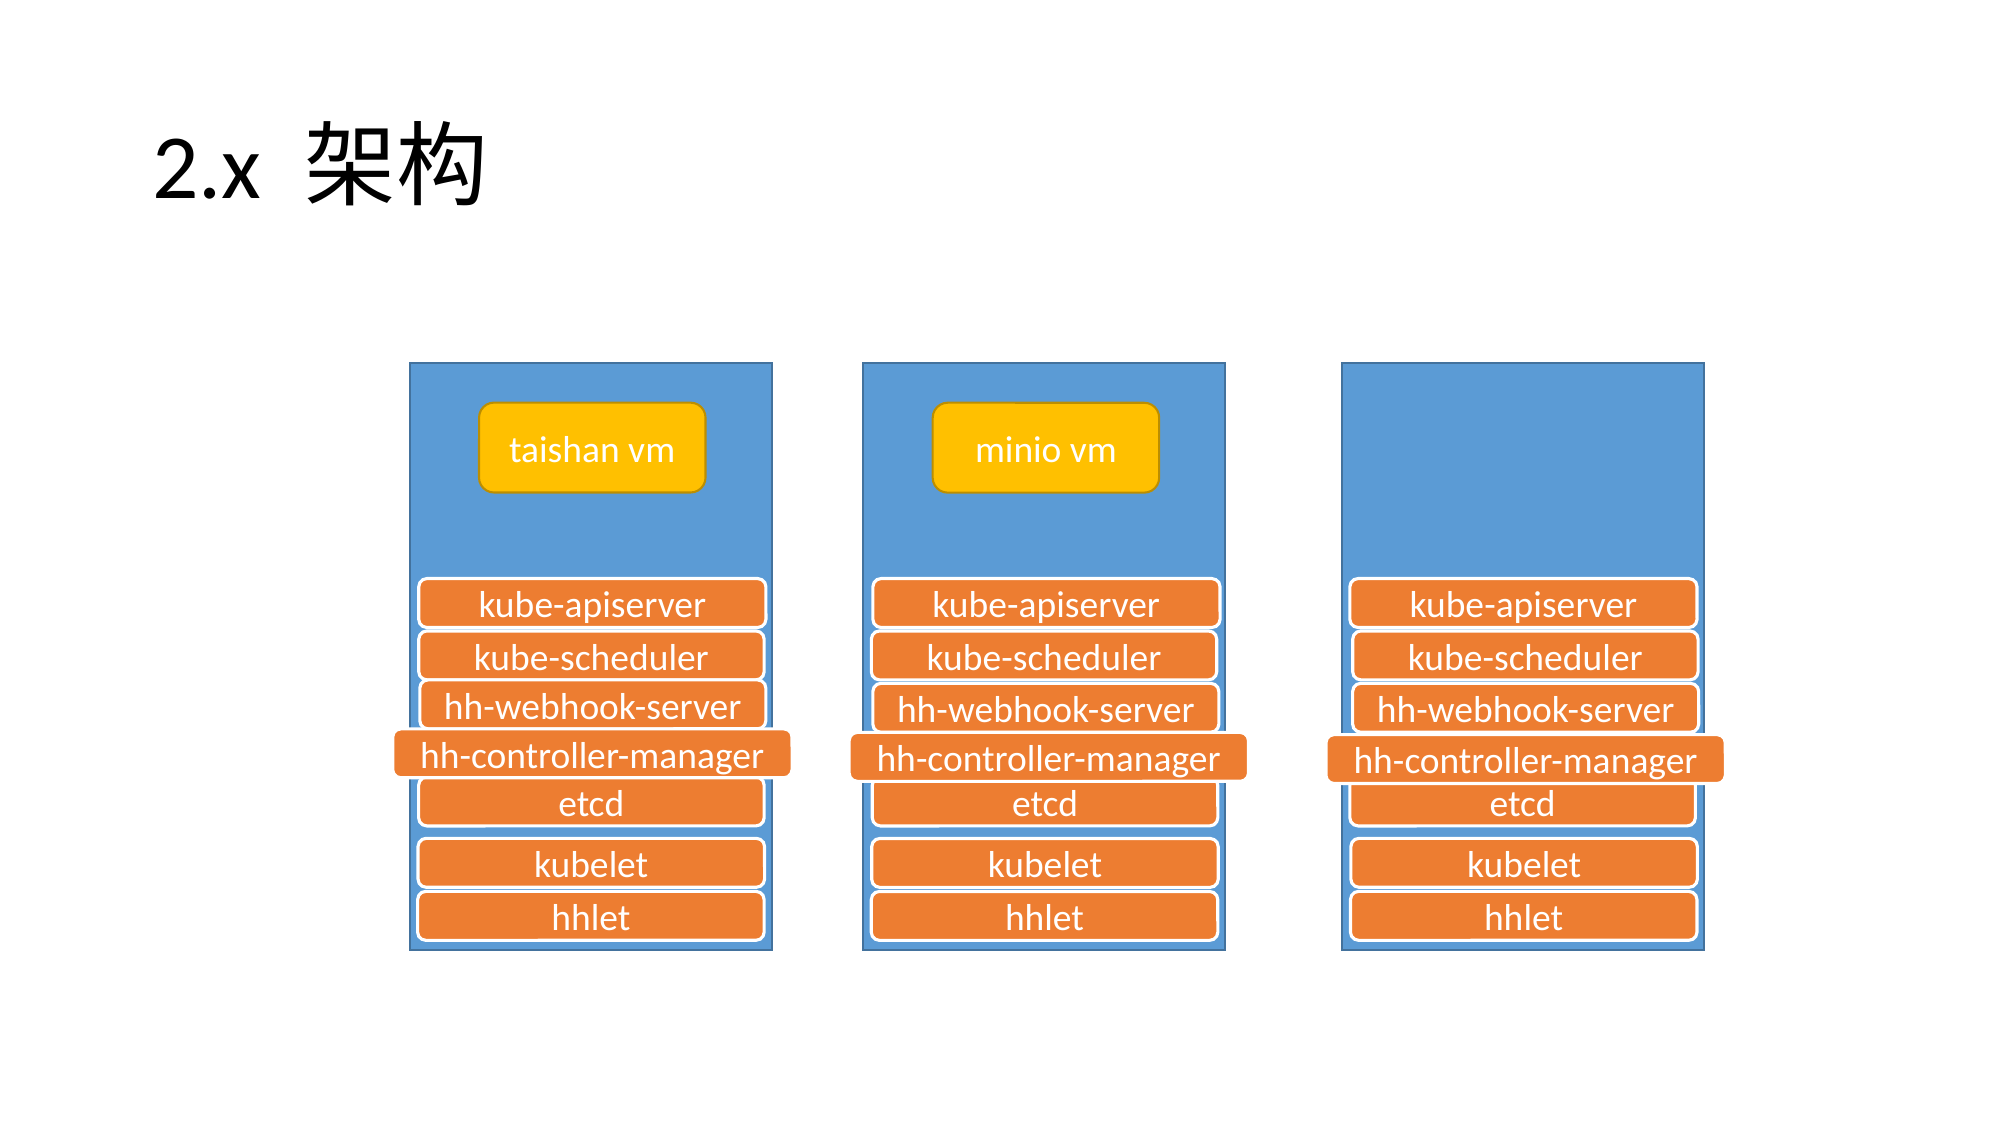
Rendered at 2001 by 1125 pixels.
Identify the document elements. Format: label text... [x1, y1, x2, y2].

text_box hhlet [869, 889, 1220, 942]
text_box kubelet [870, 836, 1220, 889]
text_box [409, 362, 773, 727]
text_box etcd [870, 783, 1220, 828]
text_box hh-webhook-server [871, 681, 1221, 730]
text_box hh-webhook-server [418, 678, 768, 727]
title 2.x 架构 [137, 59, 1863, 278]
text_box kubelet [416, 836, 767, 889]
text_box kube-scheduler [869, 629, 1219, 682]
text_box minio vm [931, 401, 1161, 494]
text_box [862, 362, 1226, 730]
text_box etcd [1348, 786, 1697, 828]
text_box kubelet [1349, 836, 1699, 889]
text_box hh-controller-manager [1324, 733, 1727, 786]
text_box [1341, 362, 1705, 733]
text_box hhlet [416, 889, 766, 942]
text_box [1341, 786, 1705, 951]
text_box etcd [417, 780, 766, 828]
text_box [862, 783, 1226, 951]
text_box [409, 780, 773, 951]
text_box kube-scheduler [417, 629, 766, 680]
text_box hhlet [1348, 889, 1699, 942]
text_box kube-apiserver [871, 576, 1222, 630]
text_box kube-apiserver [417, 576, 768, 630]
text_box hh-controller-manager [847, 730, 1251, 783]
text_box taishan vm [477, 401, 707, 494]
text_box kube-scheduler [1351, 629, 1700, 682]
text_box kube-apiserver [1348, 576, 1699, 630]
text_box hh-controller-manager [391, 727, 794, 780]
text_box hh-webhook-server [1351, 681, 1701, 733]
